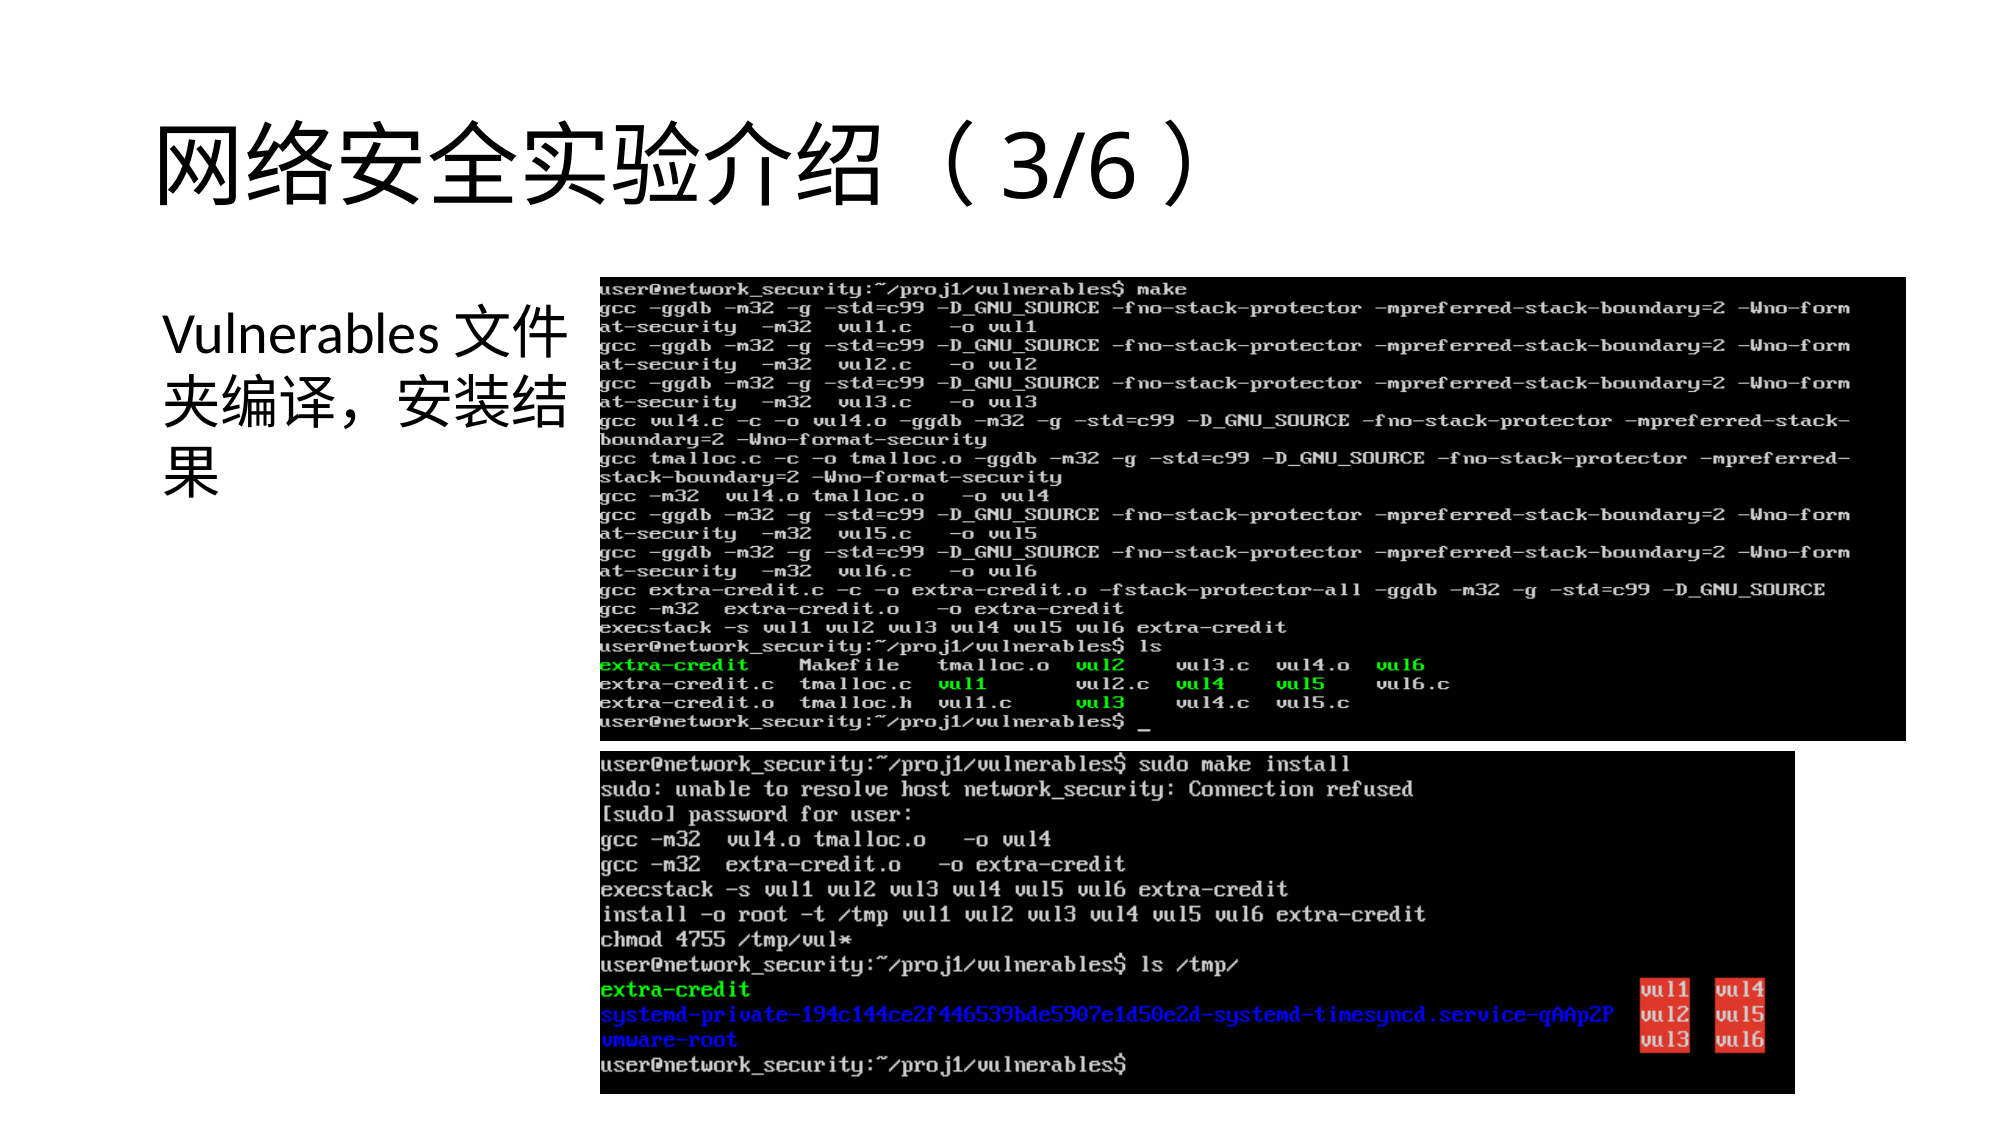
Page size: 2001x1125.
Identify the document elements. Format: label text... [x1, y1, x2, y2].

text_box 网络安全实验介绍（3/6） [137, 59, 1863, 278]
picture [600, 751, 1795, 1094]
picture [600, 277, 1906, 741]
text_box Vulnerables文件夹编译，安装结果 [147, 287, 600, 513]
